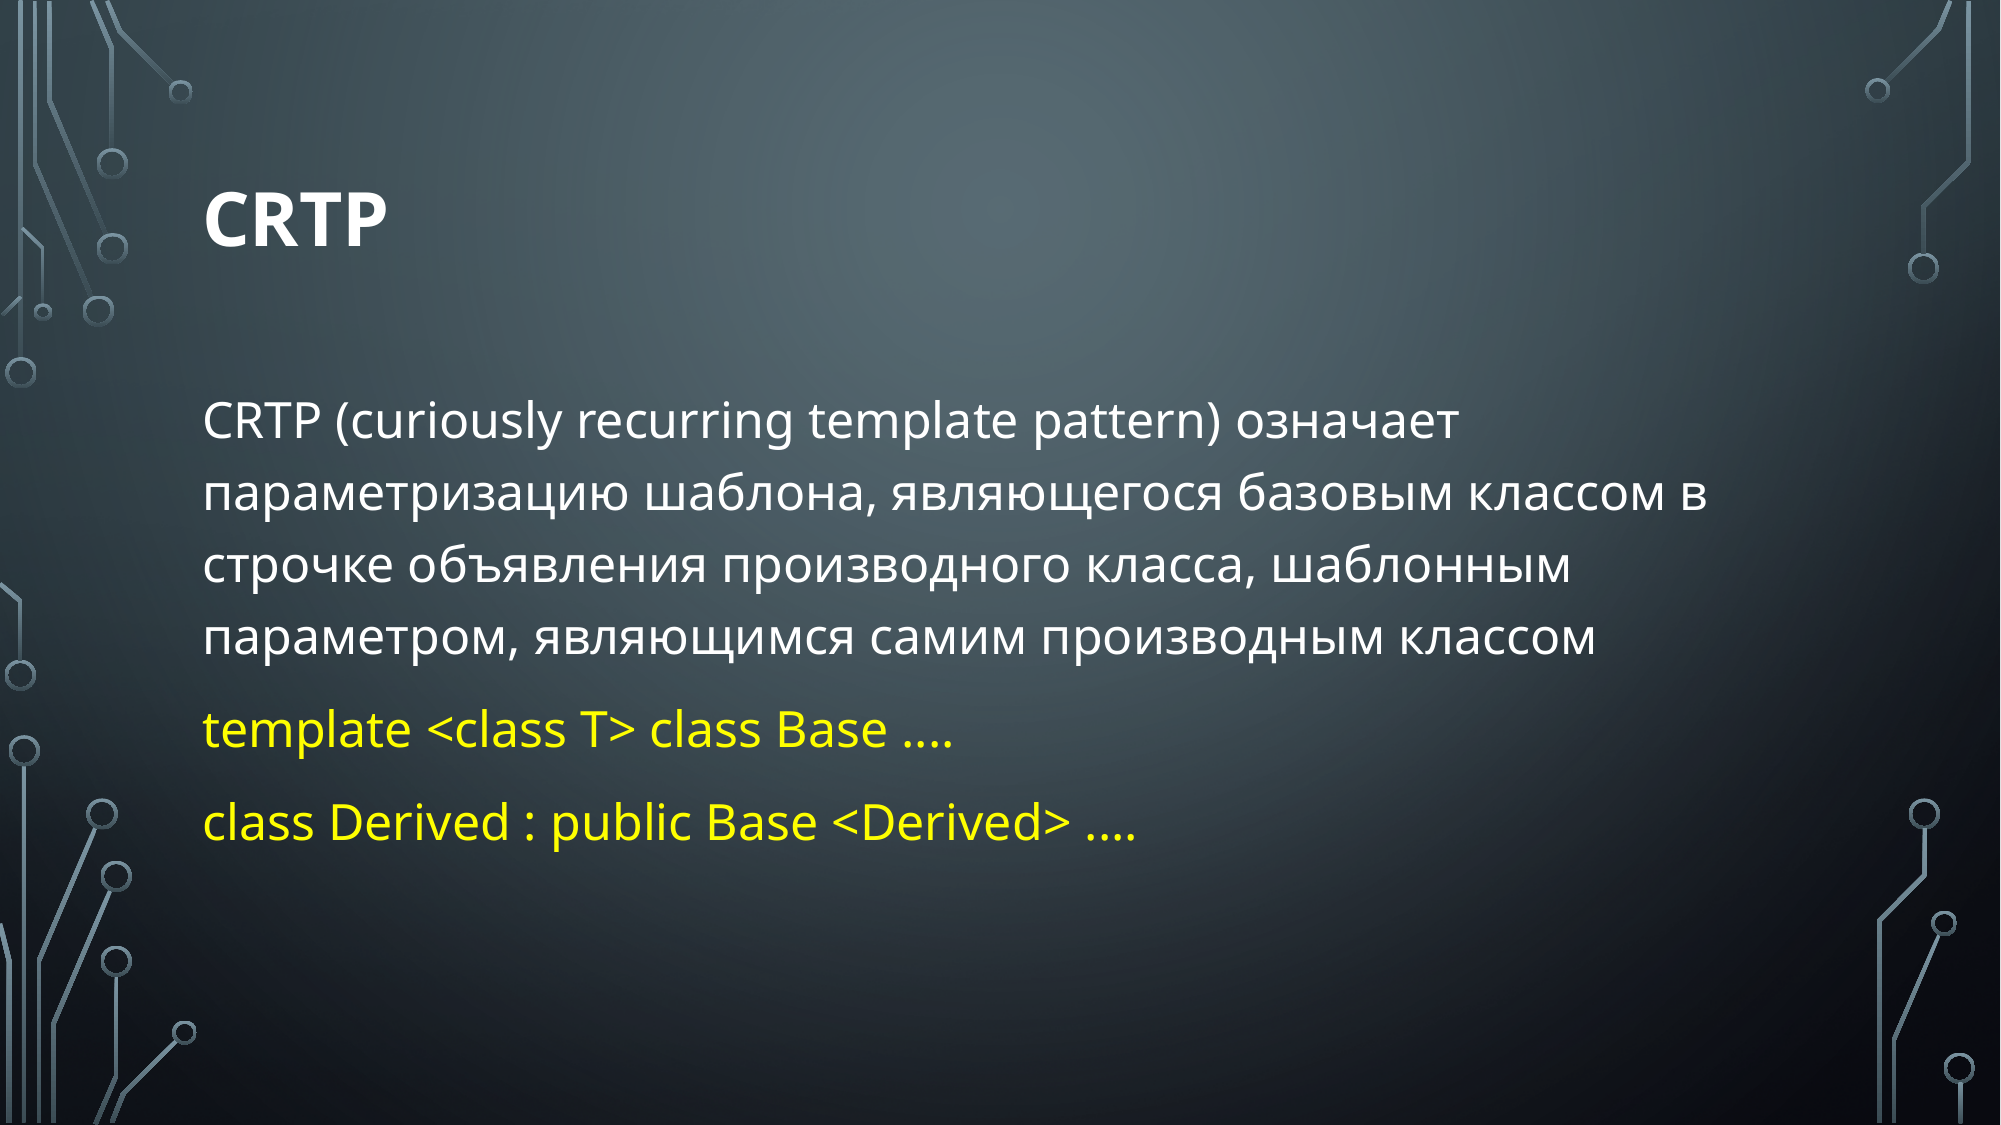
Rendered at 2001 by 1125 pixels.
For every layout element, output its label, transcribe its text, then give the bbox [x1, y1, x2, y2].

title CRTP [187, 101, 1813, 344]
list CRTP (curiously recurring template pattern) означает параметризацию шаблона, являющегося базовым классом в строчке объявления производного класса, шаблонным параметром, являющимся самим производным классом template <class T> class Base .... class Derived : public Base <Derived> .... [187, 369, 1844, 1100]
